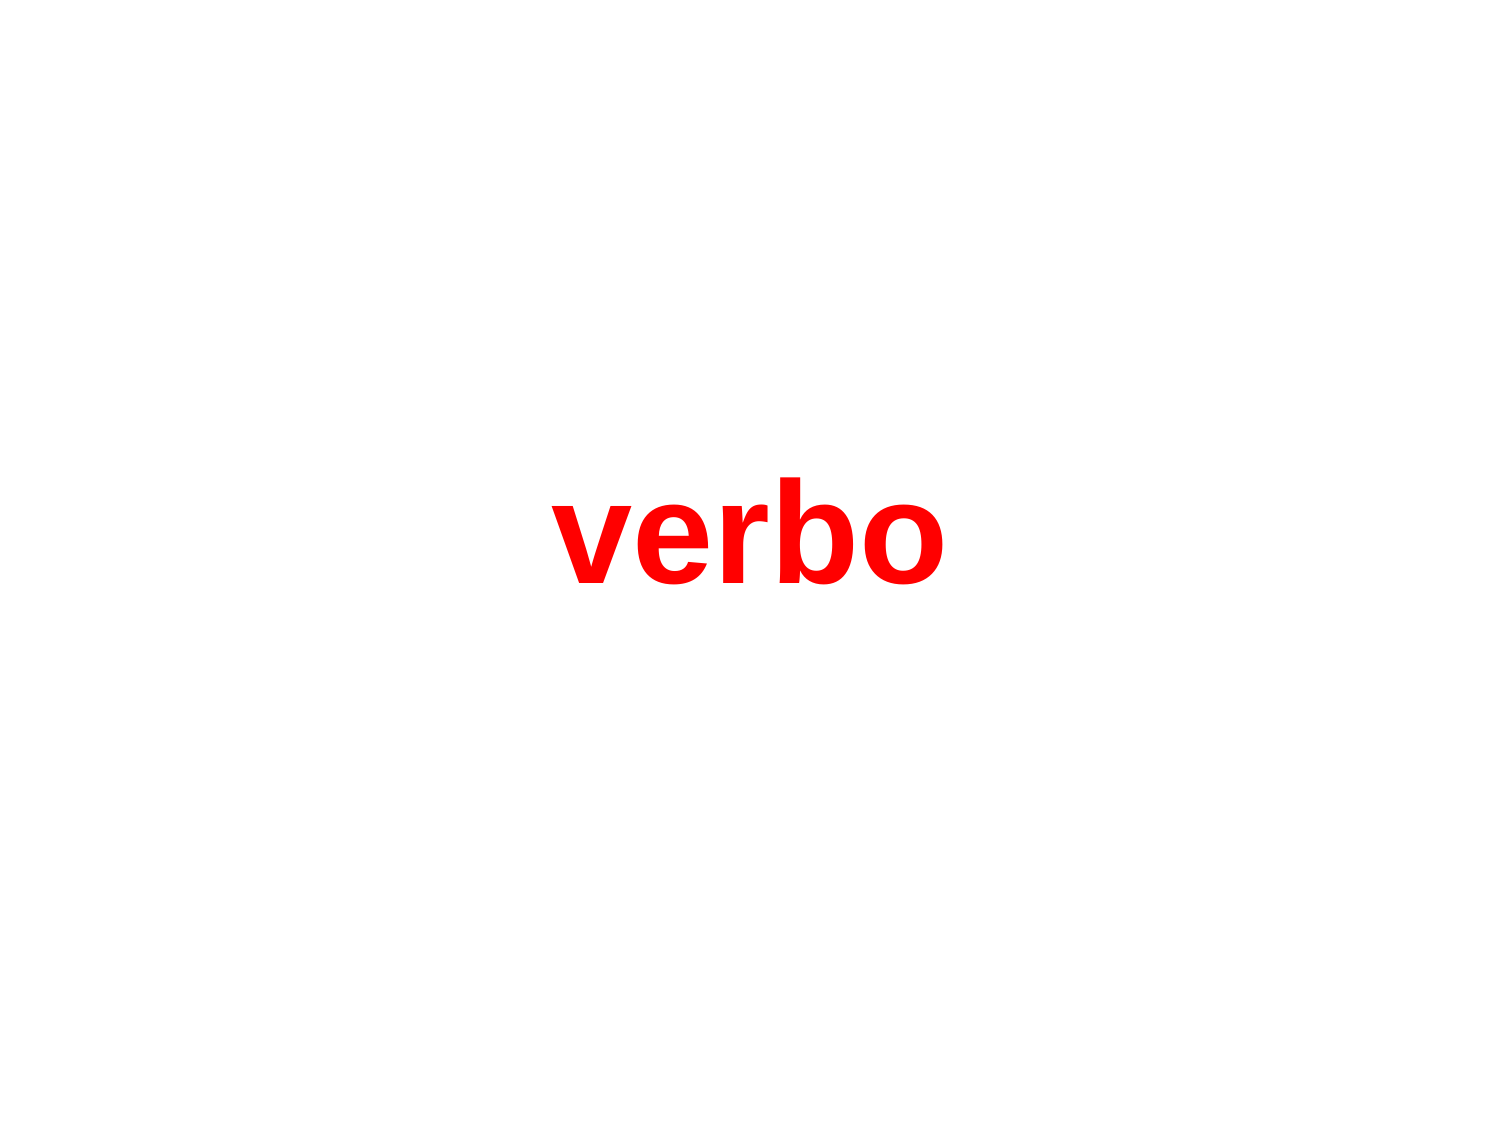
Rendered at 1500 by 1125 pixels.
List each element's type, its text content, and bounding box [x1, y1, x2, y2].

title verbo [112, 349, 1388, 591]
